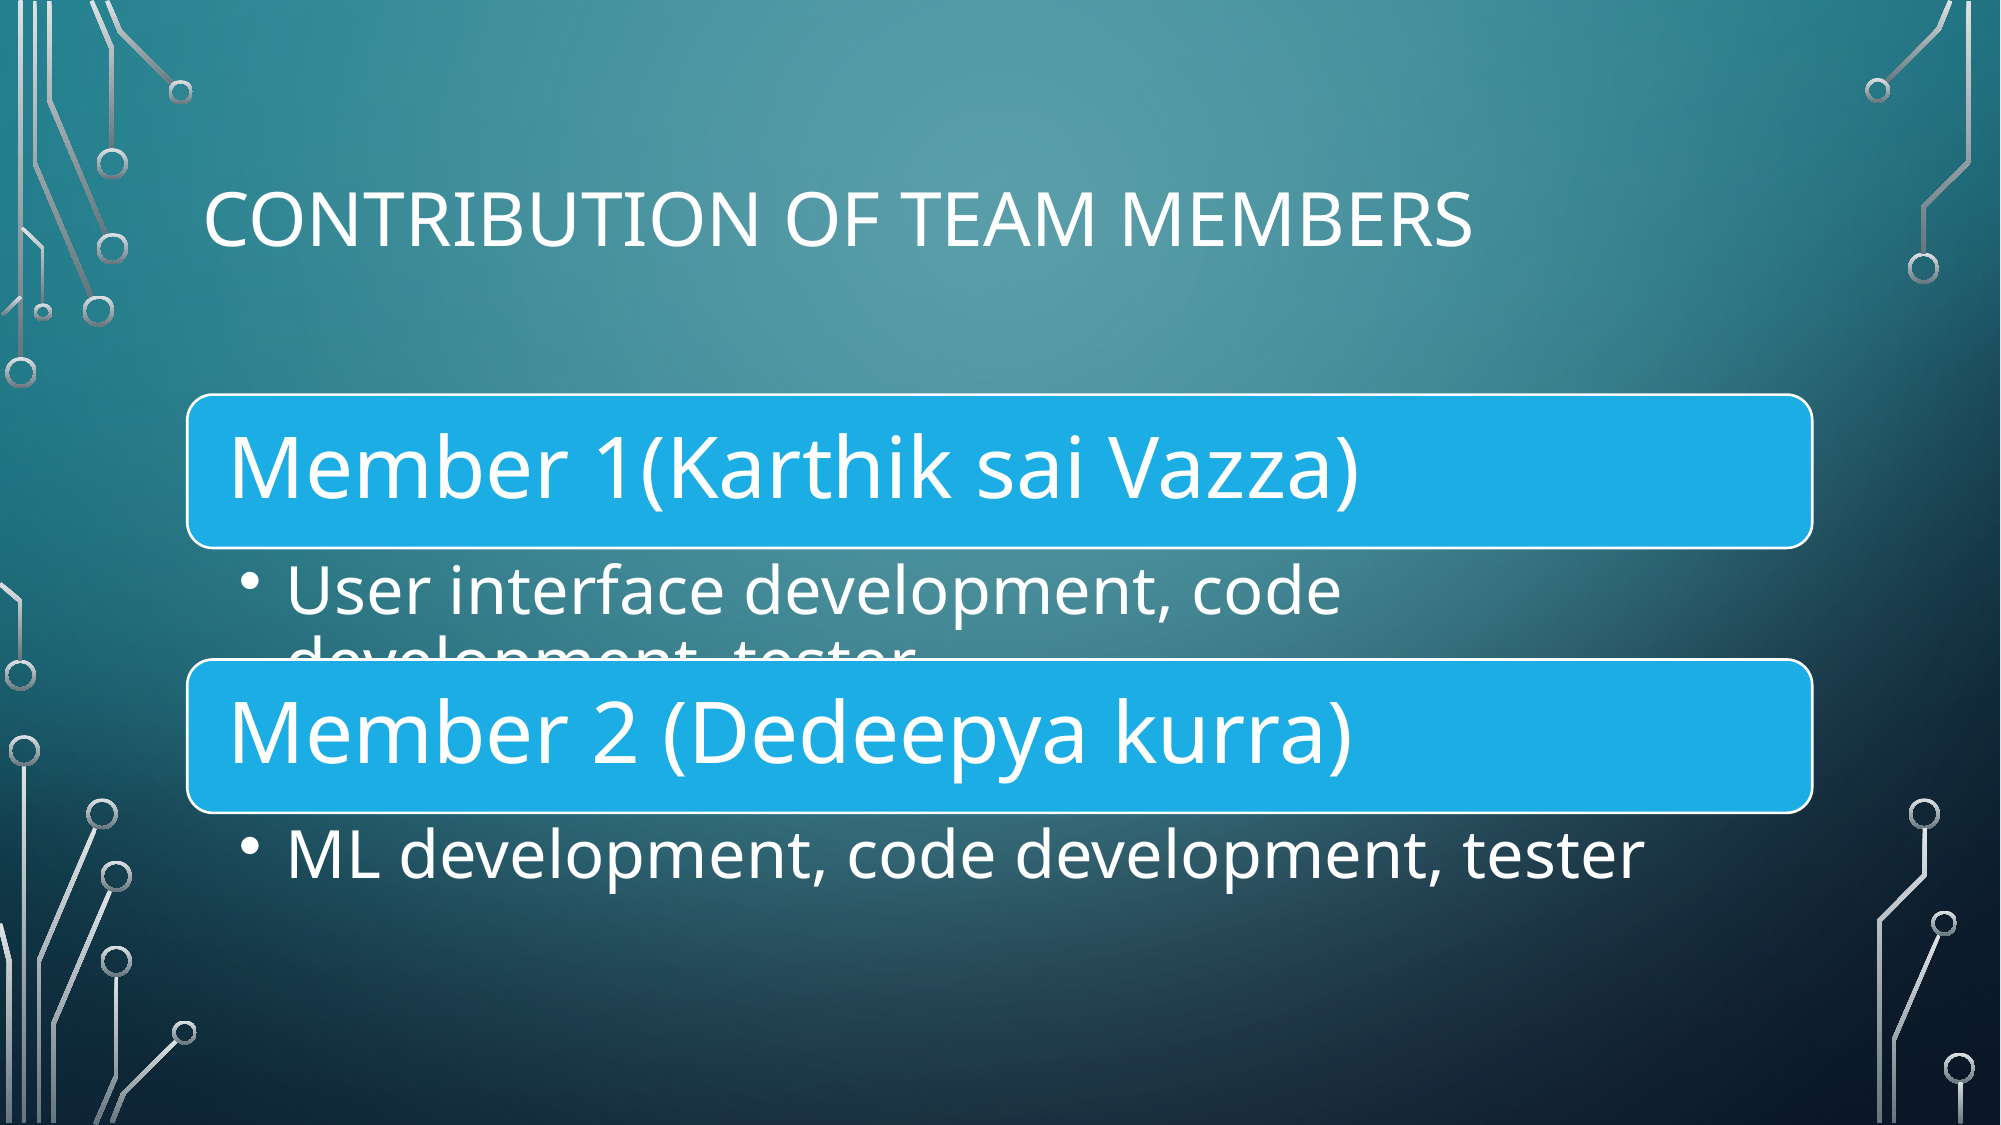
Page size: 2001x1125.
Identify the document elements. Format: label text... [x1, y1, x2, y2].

title Contribution of team members [187, 101, 1813, 344]
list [186, 368, 1813, 951]
